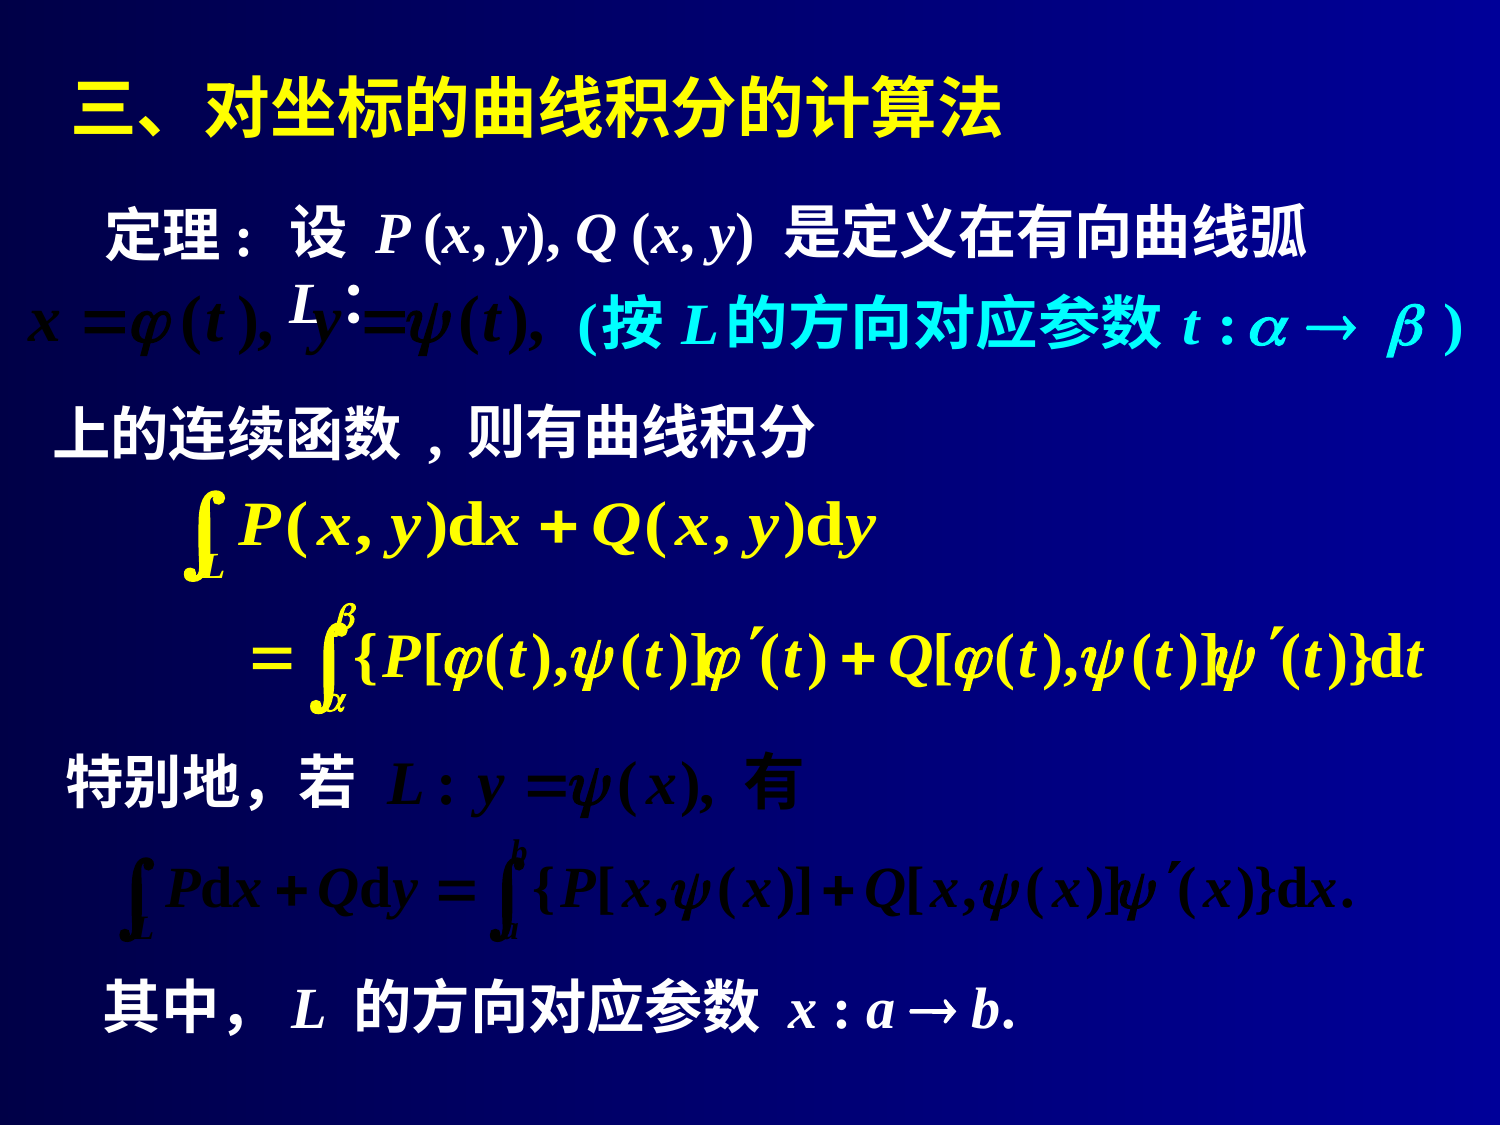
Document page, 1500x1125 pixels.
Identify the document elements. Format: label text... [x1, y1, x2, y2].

text_box 定理: [89, 190, 275, 276]
text_box 上的连续函数 , [37, 389, 425, 475]
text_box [162, 465, 891, 593]
text_box 其中，L 的方向对应参数 x : a  b. [88, 962, 1031, 1048]
text_box 特别地，若 [51, 737, 372, 823]
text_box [374, 737, 813, 823]
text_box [575, 280, 1476, 370]
text_box 则有曲线积分 [425, 387, 1000, 473]
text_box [237, 587, 1438, 725]
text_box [12, 280, 574, 370]
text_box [84, 824, 1366, 952]
title 三、对坐标的曲线积分的计算法 [49, 49, 1026, 163]
text_box 设 P (x, y), Q (x, y) 是定义在有向曲线弧 L： [275, 187, 1425, 279]
